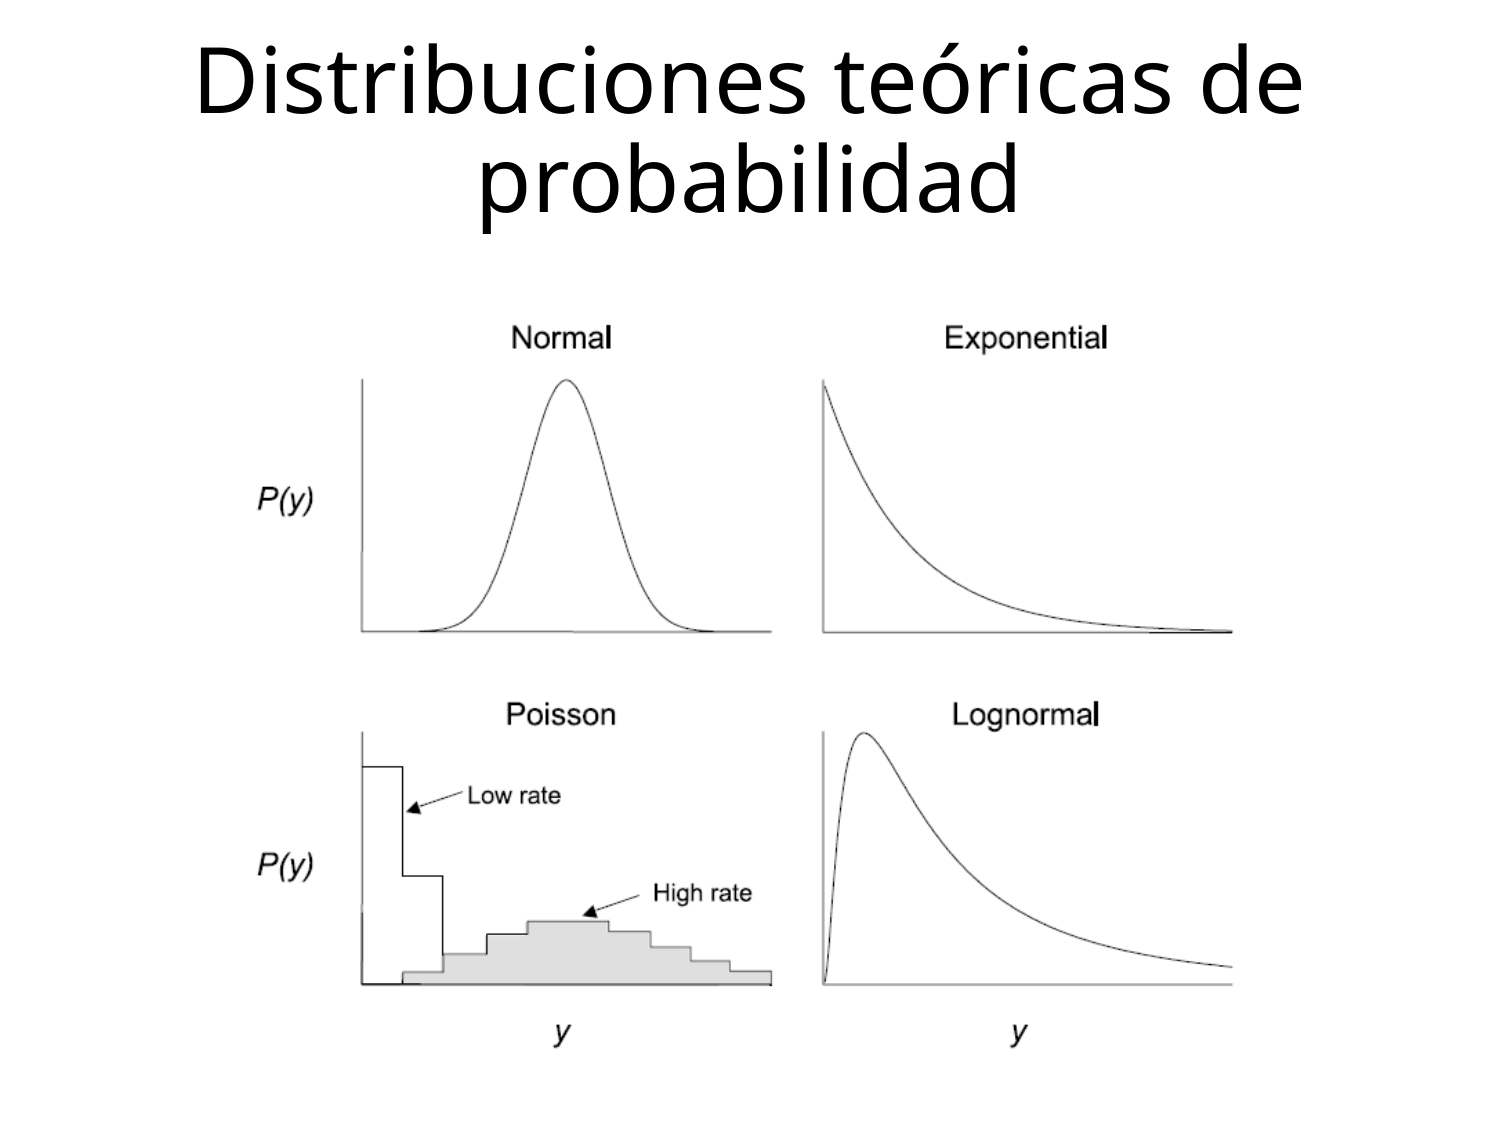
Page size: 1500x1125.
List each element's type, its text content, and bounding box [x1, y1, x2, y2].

picture [245, 292, 1311, 1065]
title Distribuciones teóricas de probabilidad [103, 24, 1397, 243]
